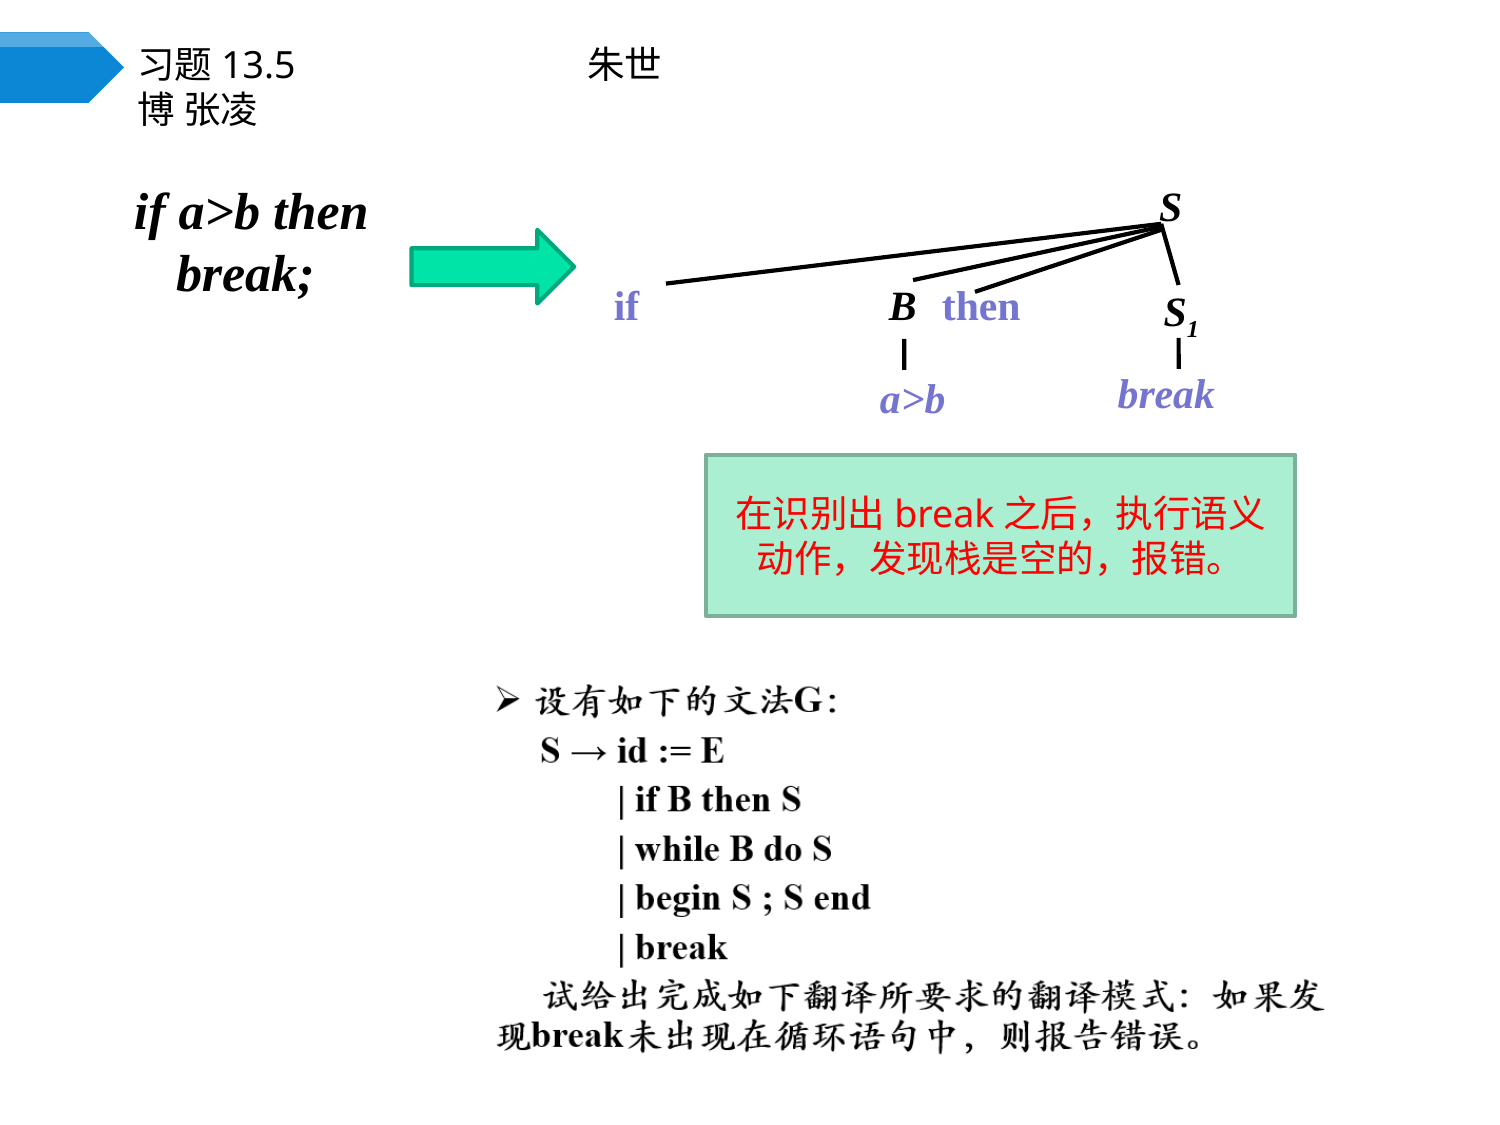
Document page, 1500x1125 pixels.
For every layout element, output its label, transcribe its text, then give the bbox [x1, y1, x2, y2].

text_box [409, 227, 577, 306]
text_box if a>b then break; [122, 181, 432, 366]
picture [480, 675, 1357, 1067]
text_box B [877, 276, 948, 313]
text_box a>b [868, 370, 967, 411]
text_box 习题13.5 朱世博 张凌 [122, 33, 711, 139]
text_box if [602, 276, 673, 313]
text_box break [1106, 365, 1240, 406]
text_box 在识别出break之后，执行语义动作，发现栈是空的，报错。 [704, 453, 1297, 618]
text_box S [1147, 188, 1219, 233]
text_box then [930, 276, 1037, 319]
text_box S1 [1152, 289, 1224, 334]
